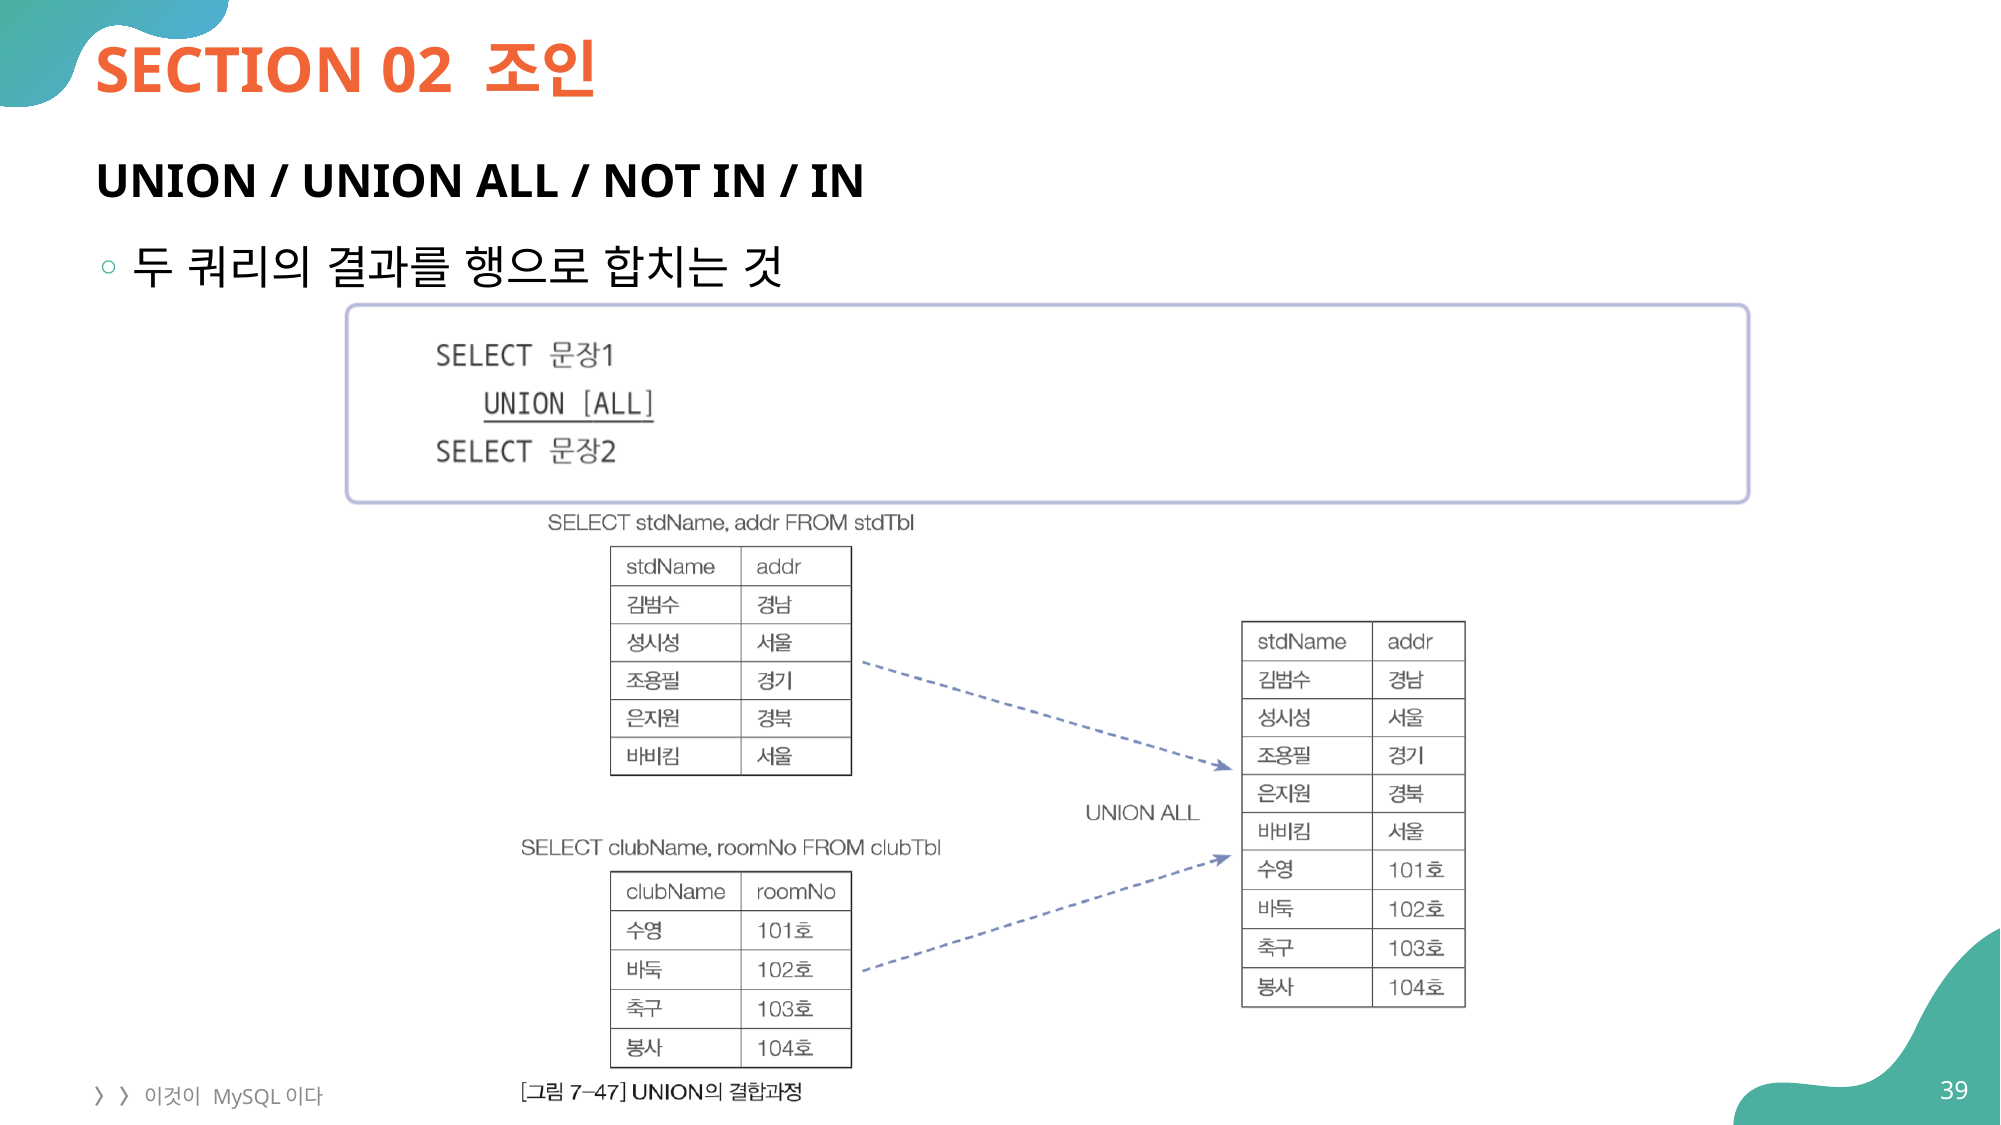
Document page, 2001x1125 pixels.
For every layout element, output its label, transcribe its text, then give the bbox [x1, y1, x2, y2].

picture [338, 294, 1758, 1106]
slide_number 39 [1917, 1061, 1984, 1122]
title SECTION 02 조인 [79, 17, 1931, 128]
list UNION / UNION ALL / NOT IN / IN 두 쿼리의 결과를 행으로 합치는 것 [79, 133, 1931, 1082]
footer 〉 〉 이것이 MySQL이다 [79, 1078, 755, 1114]
